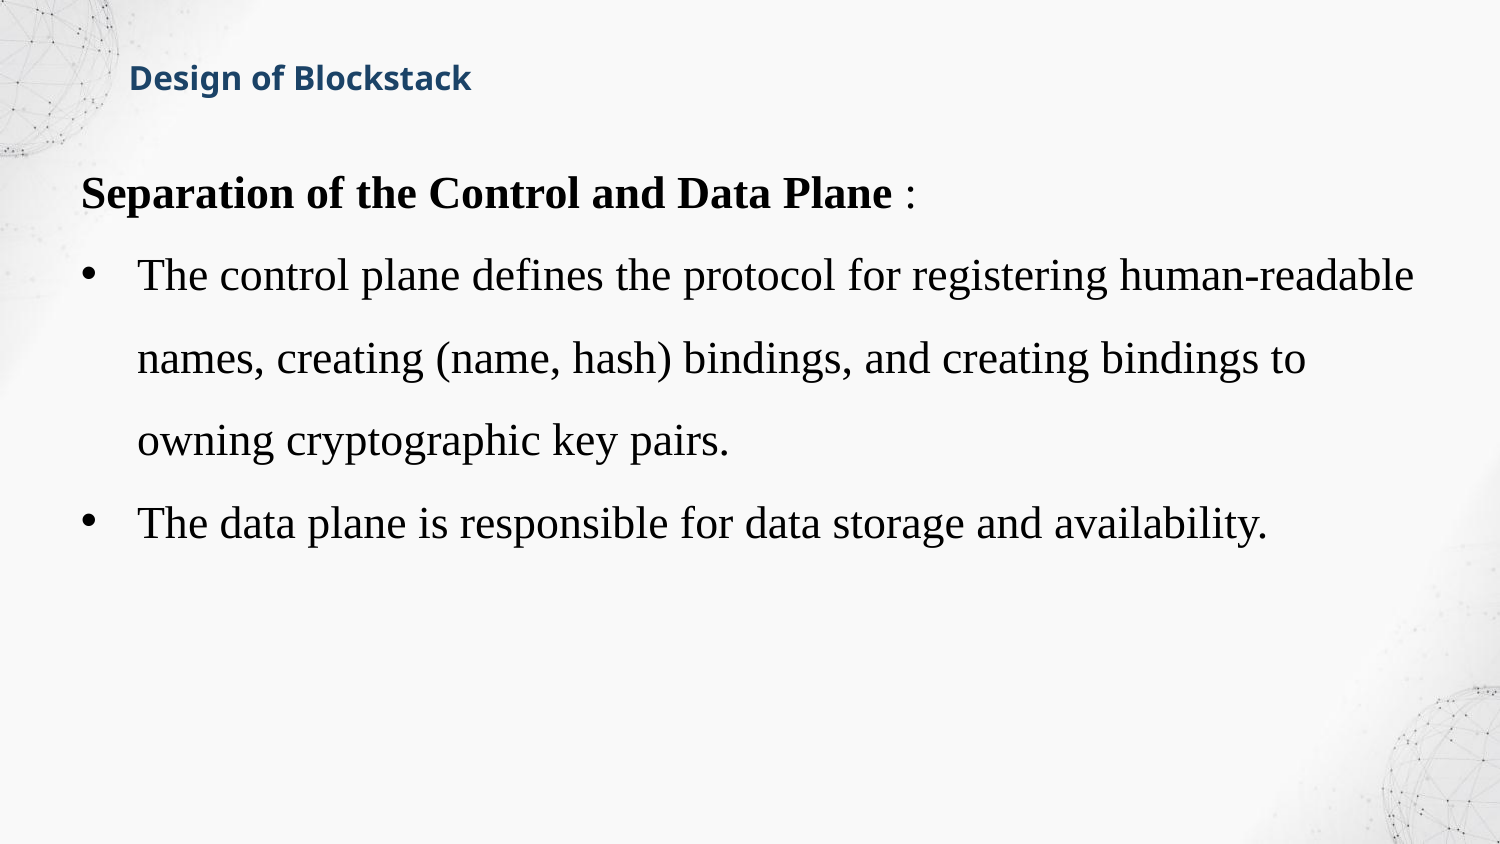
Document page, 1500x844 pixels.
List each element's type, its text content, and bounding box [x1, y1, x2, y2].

text_box Design of Blockstack [117, 51, 599, 103]
text_box Separation of the Control and Data Plane : The control plane defines the protocol for registering human-readable names, creating (name, hash) bindings, and creating bindings to owning cryptographic key pairs. The data plane is responsible for data storage and availability. [66, 127, 1471, 555]
picture [0, 0, 1500, 844]
